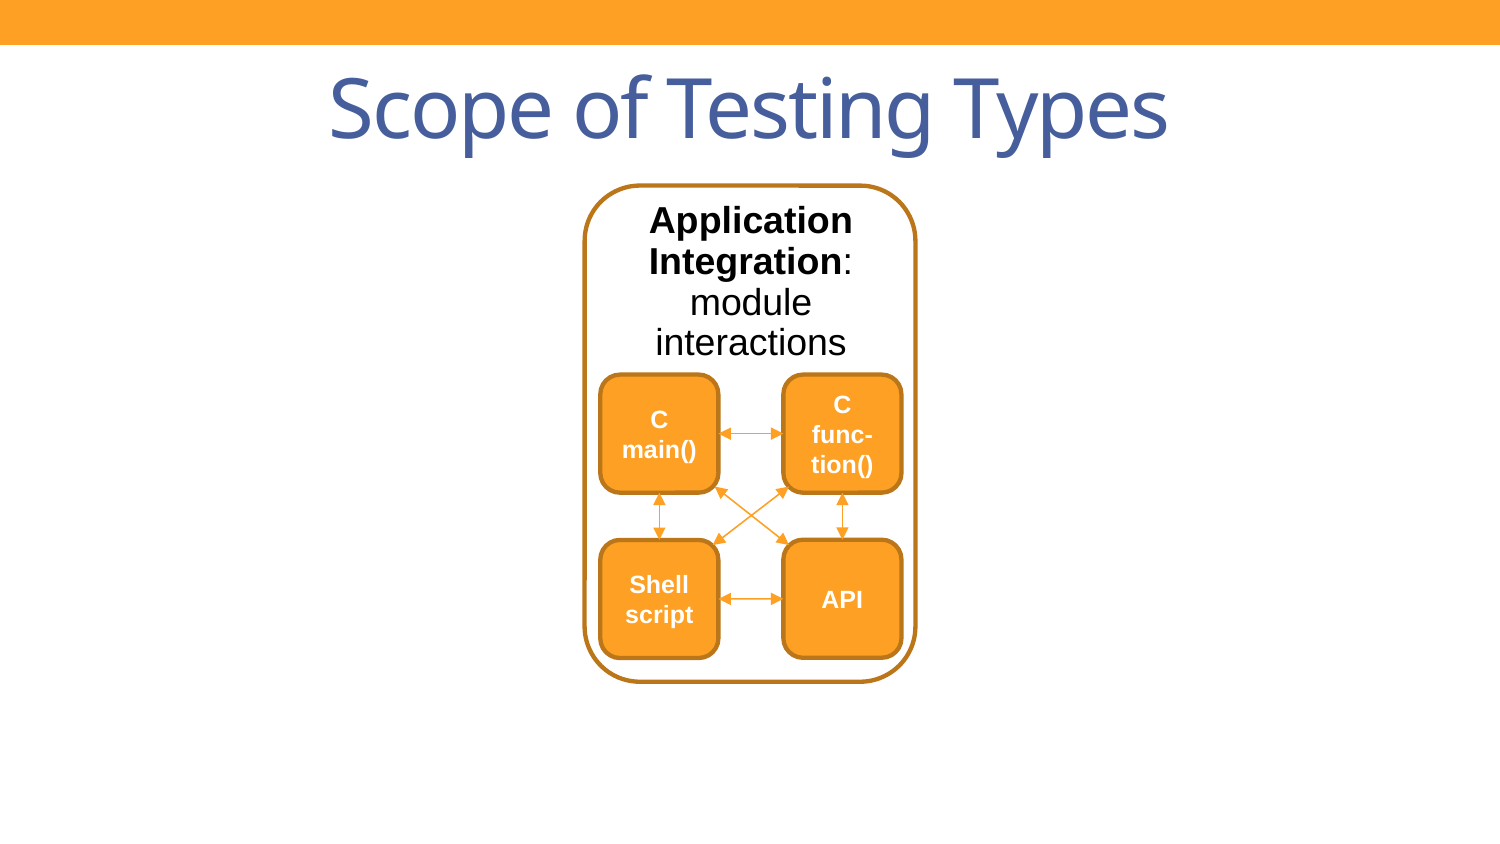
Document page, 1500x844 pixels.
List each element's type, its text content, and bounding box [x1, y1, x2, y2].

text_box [584, 185, 916, 682]
title Scope of Testing Types [75, 43, 1425, 166]
